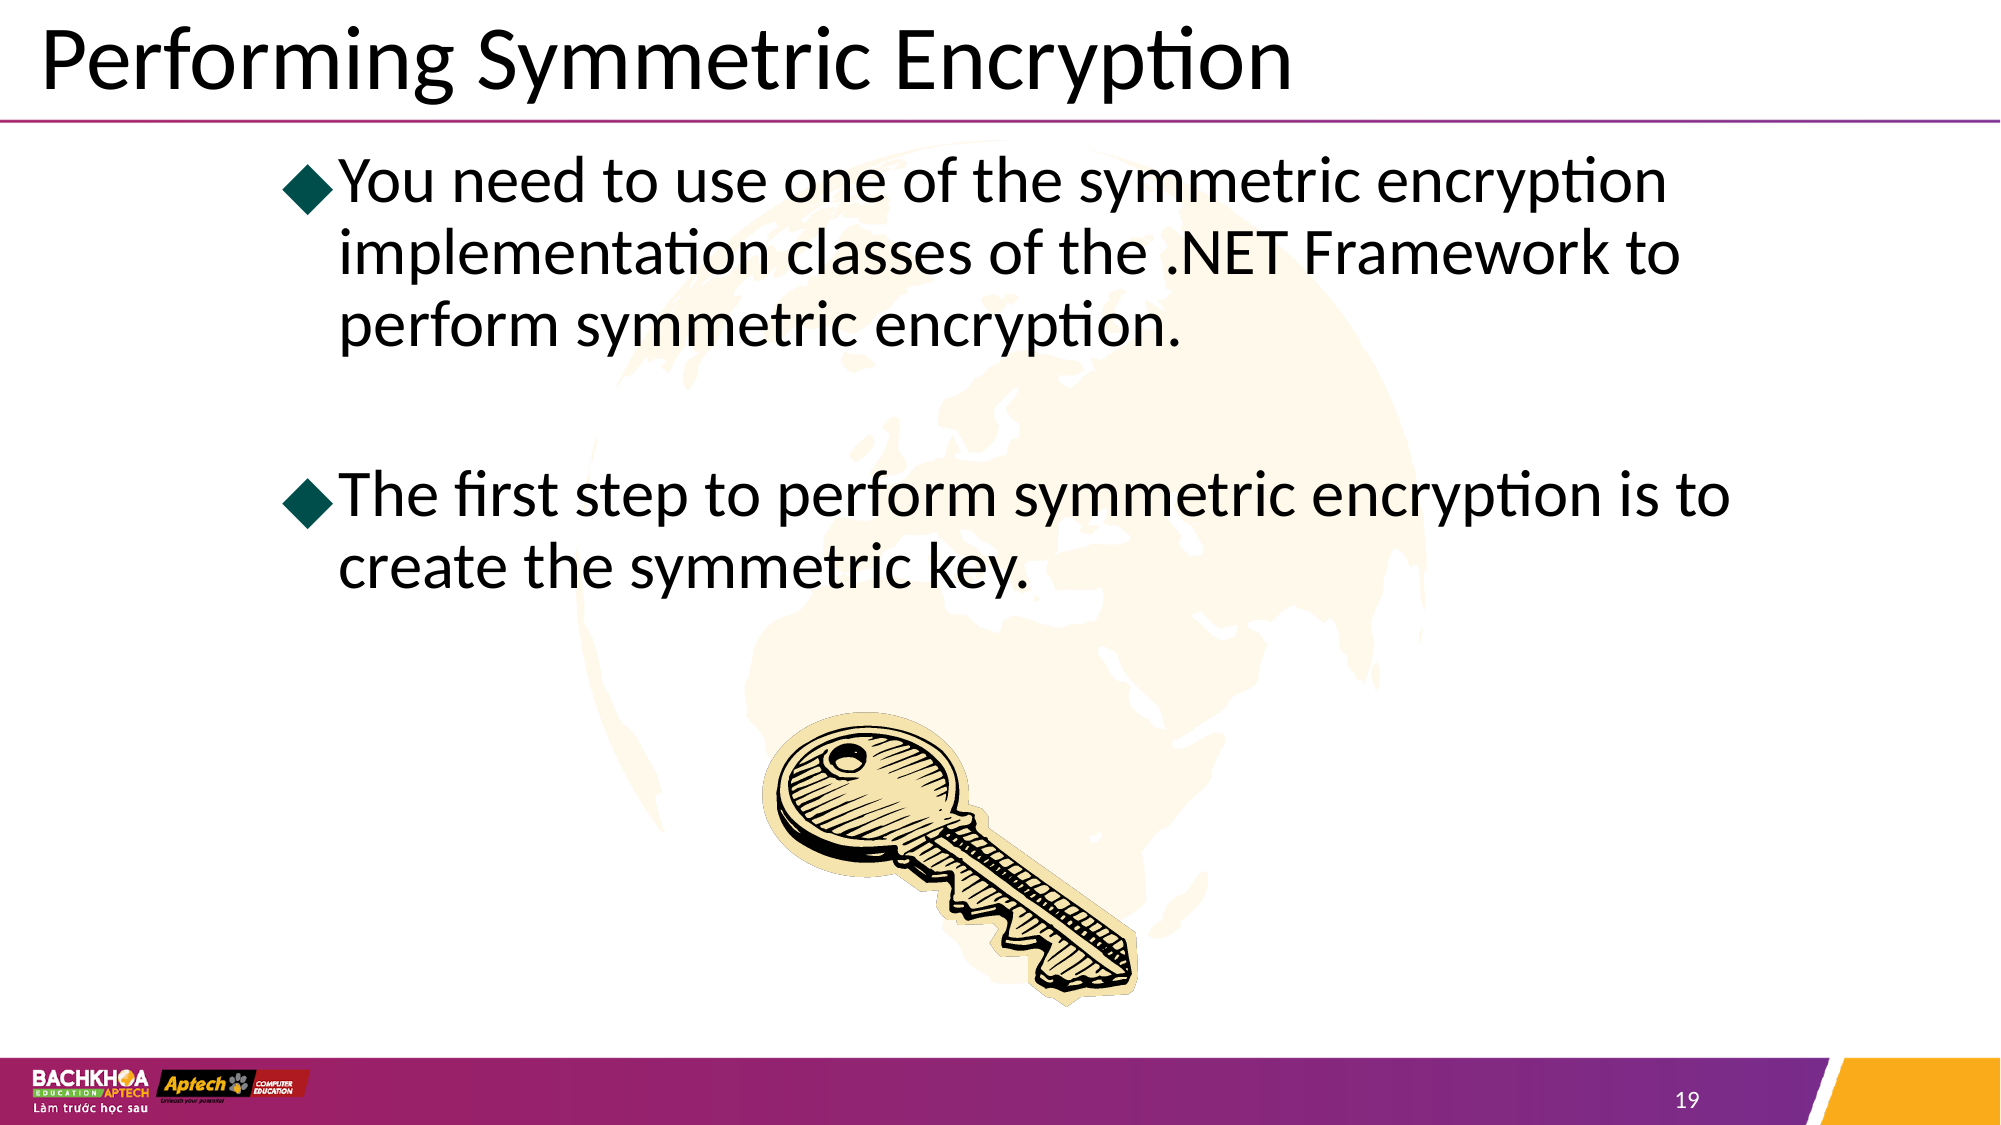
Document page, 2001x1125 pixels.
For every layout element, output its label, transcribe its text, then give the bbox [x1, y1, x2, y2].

text_box ‹#› [1587, 1084, 1715, 1113]
text_box You need to use one of the symmetric encryption implementation classes of the .NET Framework to perform symmetric encryption. The first step to perform symmetric encryption is to create the symmetric key. [267, 137, 1750, 600]
title Performing Symmetric Encryption [5, 3, 1993, 116]
picture [0, 0, 2001, 1125]
